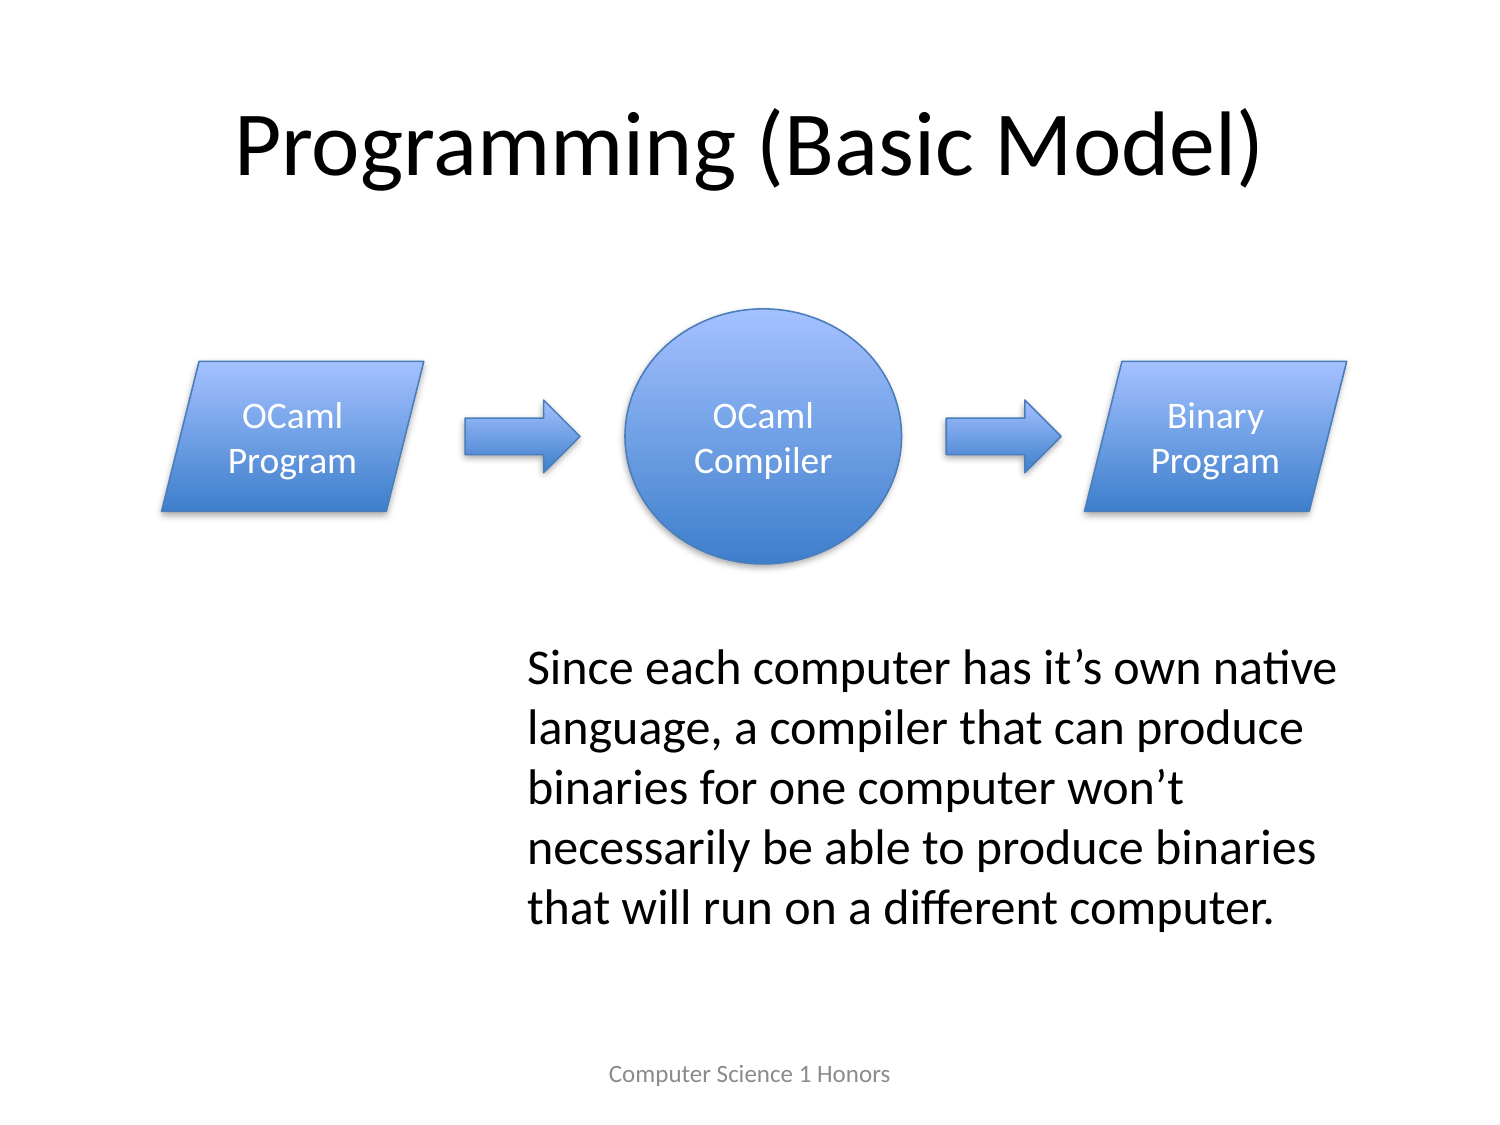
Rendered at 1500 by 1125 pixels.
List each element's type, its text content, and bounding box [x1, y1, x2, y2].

footer Computer Science 1 Honors [512, 1042, 988, 1103]
text_box OCaml Program [160, 360, 425, 513]
text_box Since each computer has it’s own native language, a compiler that can produce binaries for one computer won’t necessarily be able to produce binaries that will run on a different computer. [512, 626, 1425, 942]
title Programming (Basic Model) [75, 45, 1425, 233]
text_box OCaml Compiler [624, 308, 903, 565]
text_box Binary Program [1083, 360, 1348, 513]
text_box [464, 399, 581, 474]
text_box [945, 399, 1062, 474]
